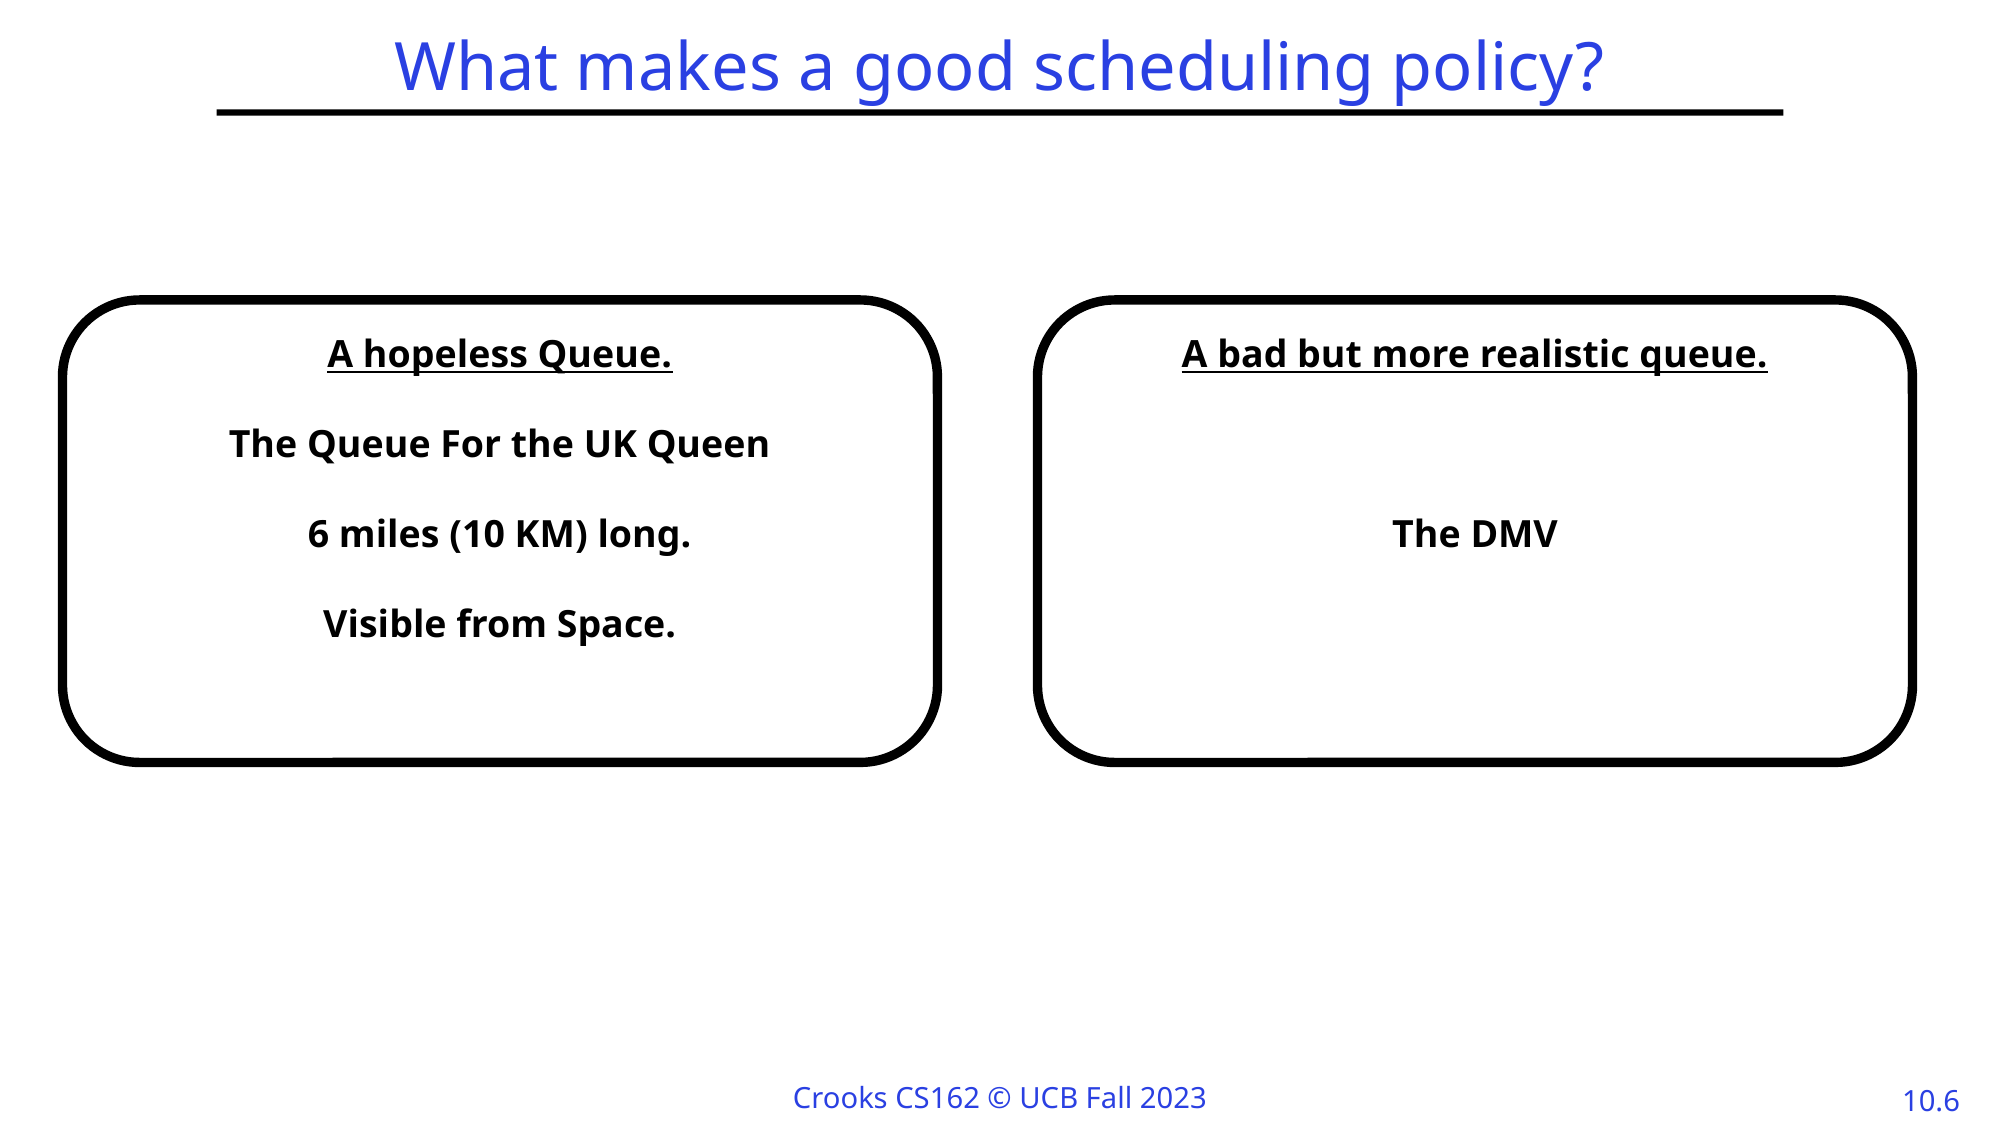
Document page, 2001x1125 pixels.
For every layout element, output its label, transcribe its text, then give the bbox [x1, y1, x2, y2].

title What makes a good scheduling policy? [0, 24, 2000, 113]
text_box A bad but more realistic queue. The DMV [1037, 299, 1913, 763]
text_box A hopeless Queue. The Queue For the UK Queen 6 miles (10 KM) long. Visible from Space. [62, 299, 938, 763]
